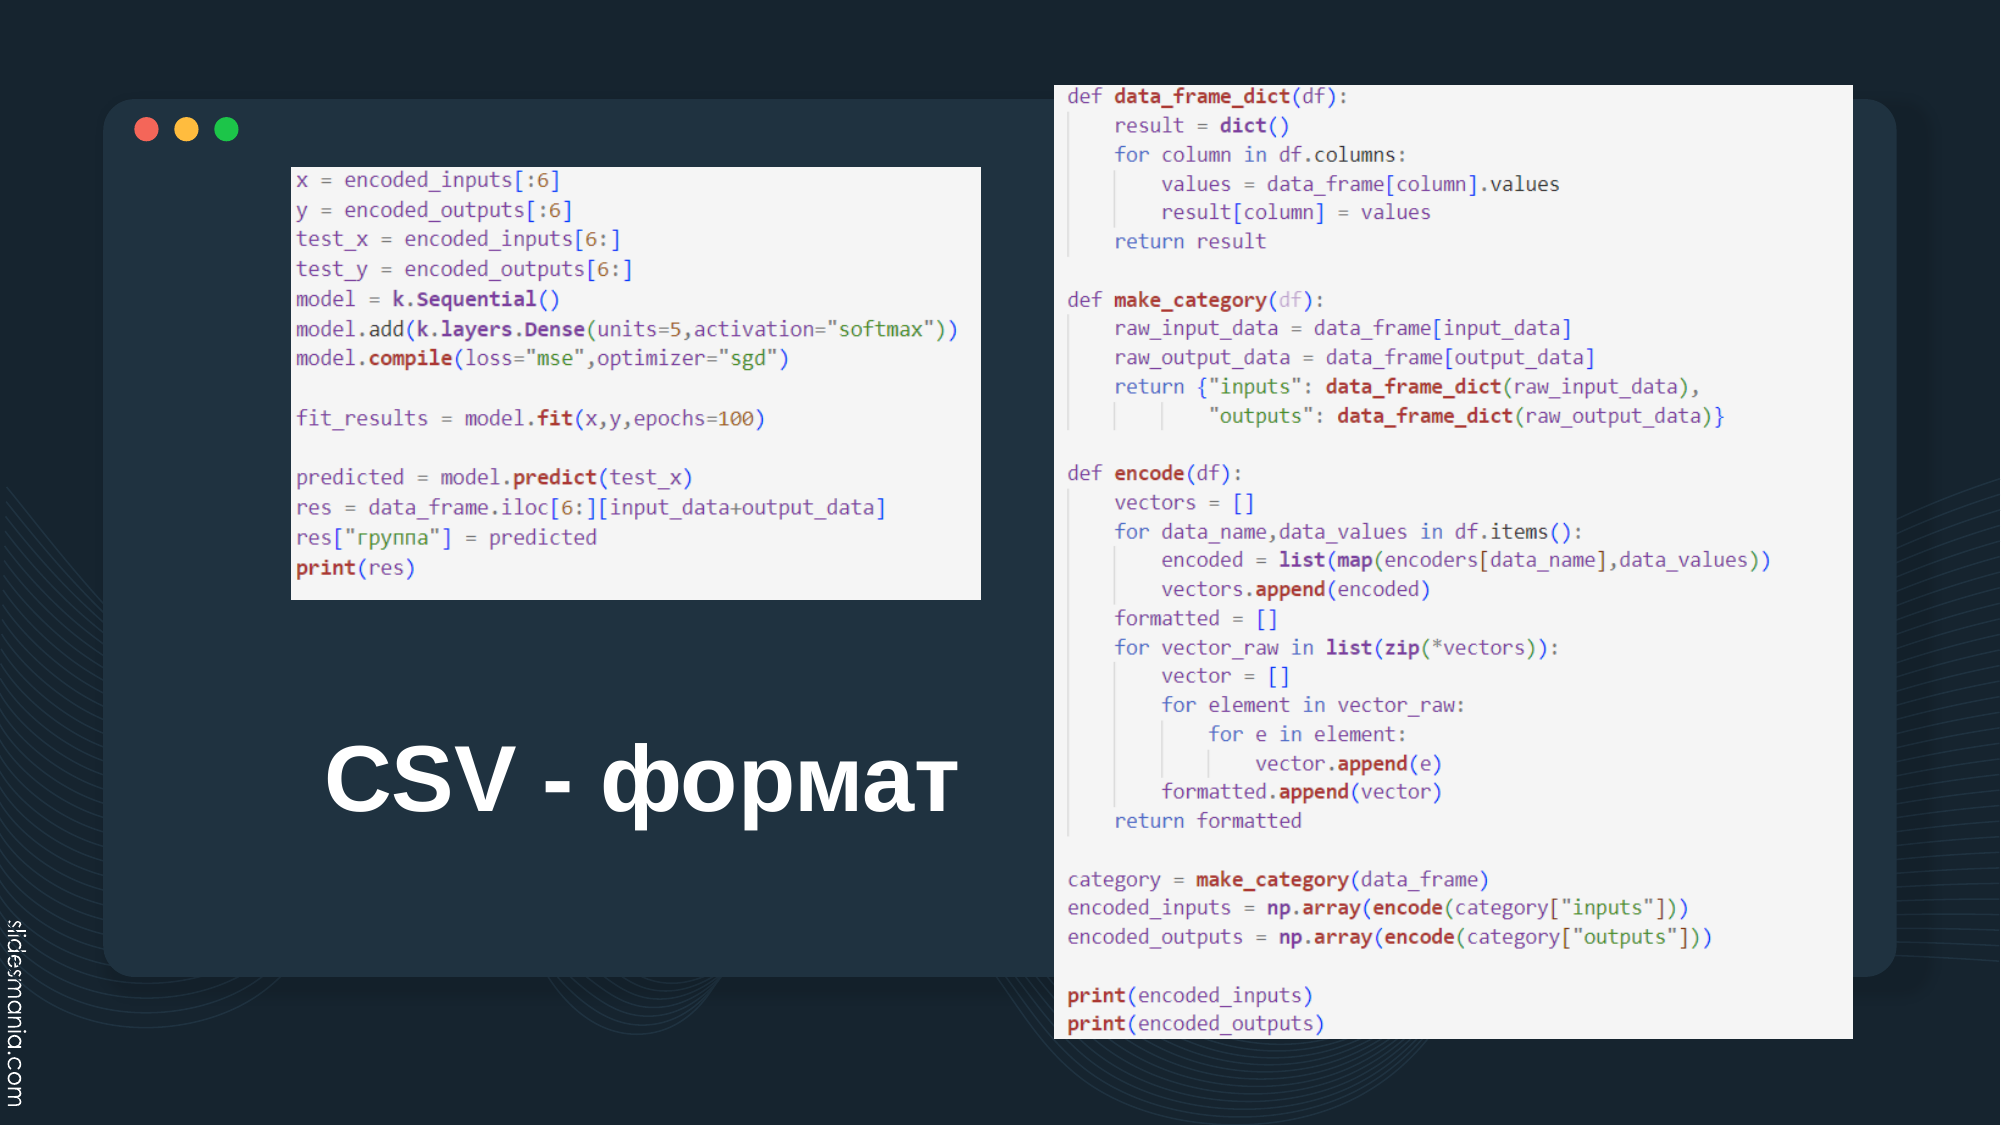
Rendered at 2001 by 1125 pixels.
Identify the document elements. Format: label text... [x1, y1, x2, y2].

text_box CSV - формат [309, 710, 976, 838]
picture [291, 167, 981, 600]
picture [1053, 85, 1853, 1040]
